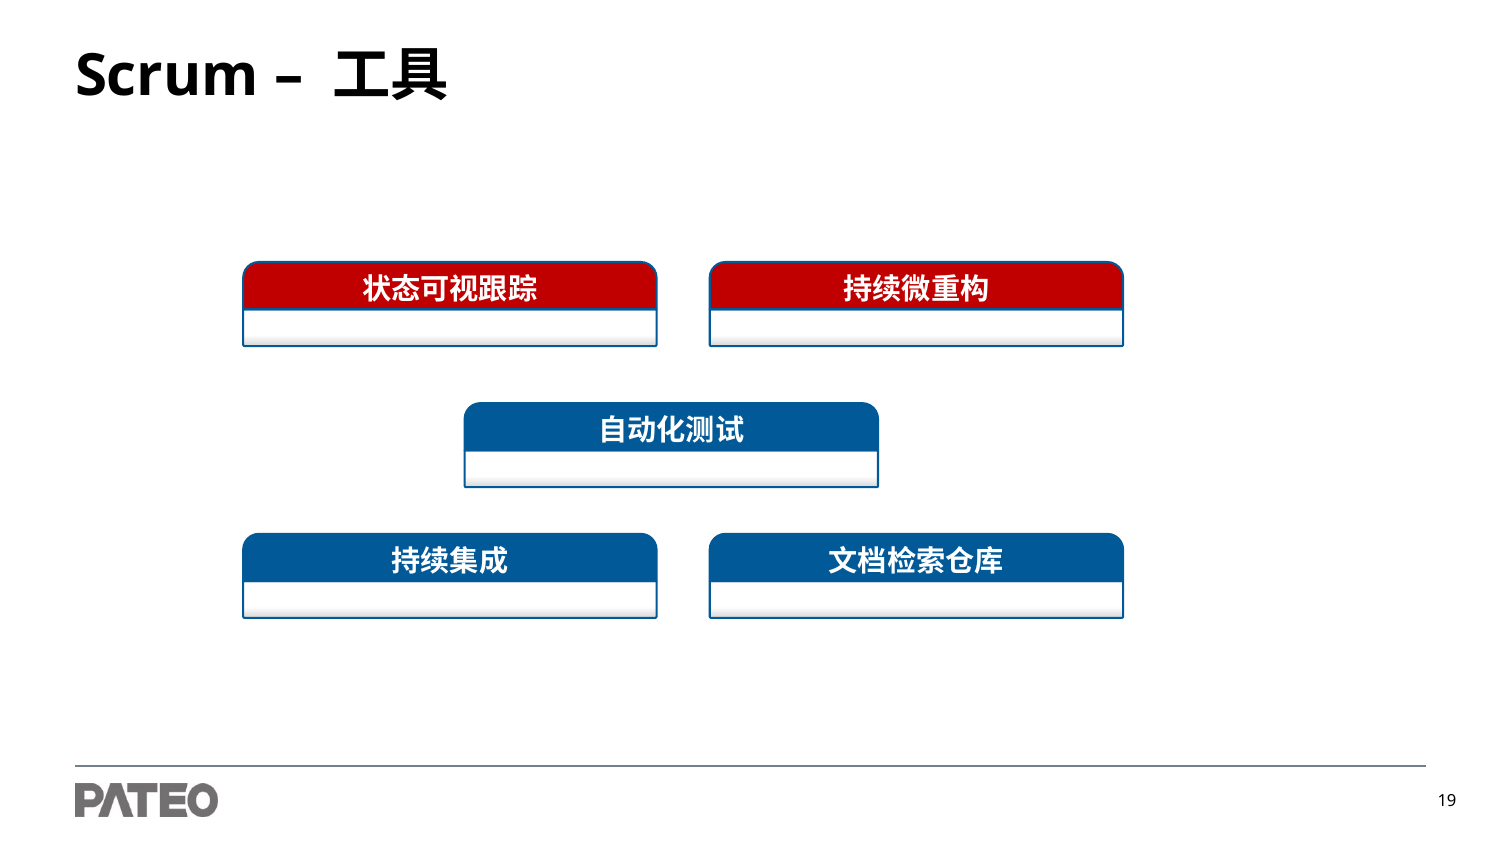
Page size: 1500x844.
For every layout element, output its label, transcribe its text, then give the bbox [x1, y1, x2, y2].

text_box 状态可视跟踪 [243, 261, 657, 310]
text_box [709, 310, 1124, 347]
text_box 自动化测试 [464, 403, 879, 451]
text_box 持续微重构 [709, 261, 1124, 310]
text_box [709, 582, 1124, 618]
text_box [464, 451, 879, 488]
title Scrum – 工具 [75, 41, 1426, 172]
text_box 文档检索仓库 [709, 533, 1124, 582]
text_box 持续集成 [243, 533, 657, 582]
text_box [243, 310, 657, 347]
picture [75, 783, 218, 817]
text_box [243, 582, 657, 618]
